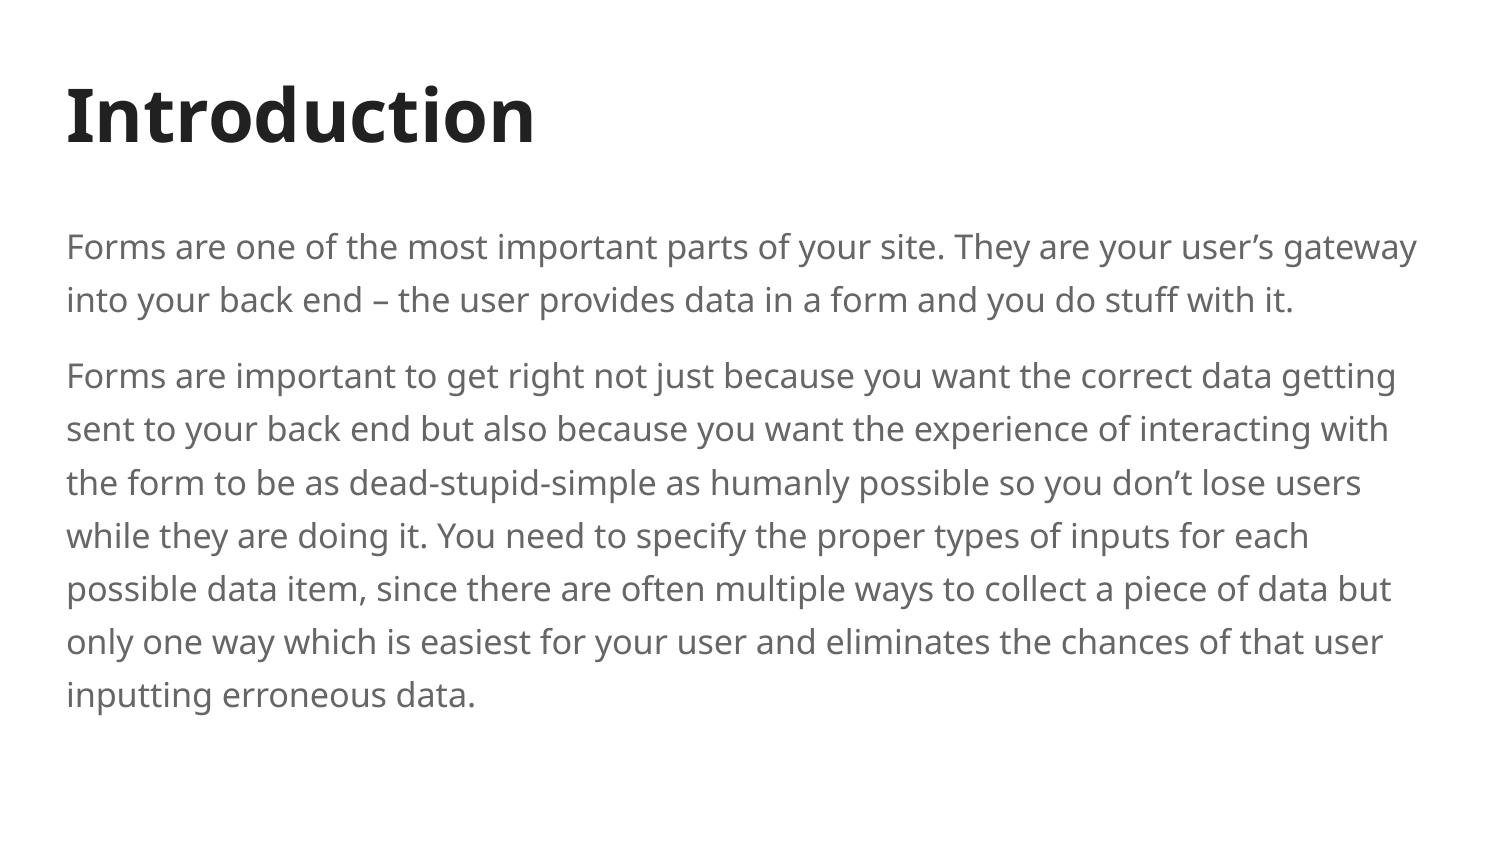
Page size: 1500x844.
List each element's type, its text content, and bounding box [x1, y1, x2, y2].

title Introduction [51, 48, 1449, 180]
list Forms are one of the most important parts of your site. They are your user’s gateway into your back end – the user provides data in a form and you do stuff with it. Forms are important to get right not just because you want the correct data getting sent to your back end but also because you want the experience of interacting with the form to be as dead-stupid-simple as humanly possible so you don’t lose users while they are doing it. You need to specify the proper types of inputs for each possible data item, since there are often multiple ways to collect a piece of data but only one way which is easiest for your user and eliminates the chances of that user inputting erroneous data. [51, 201, 1449, 750]
